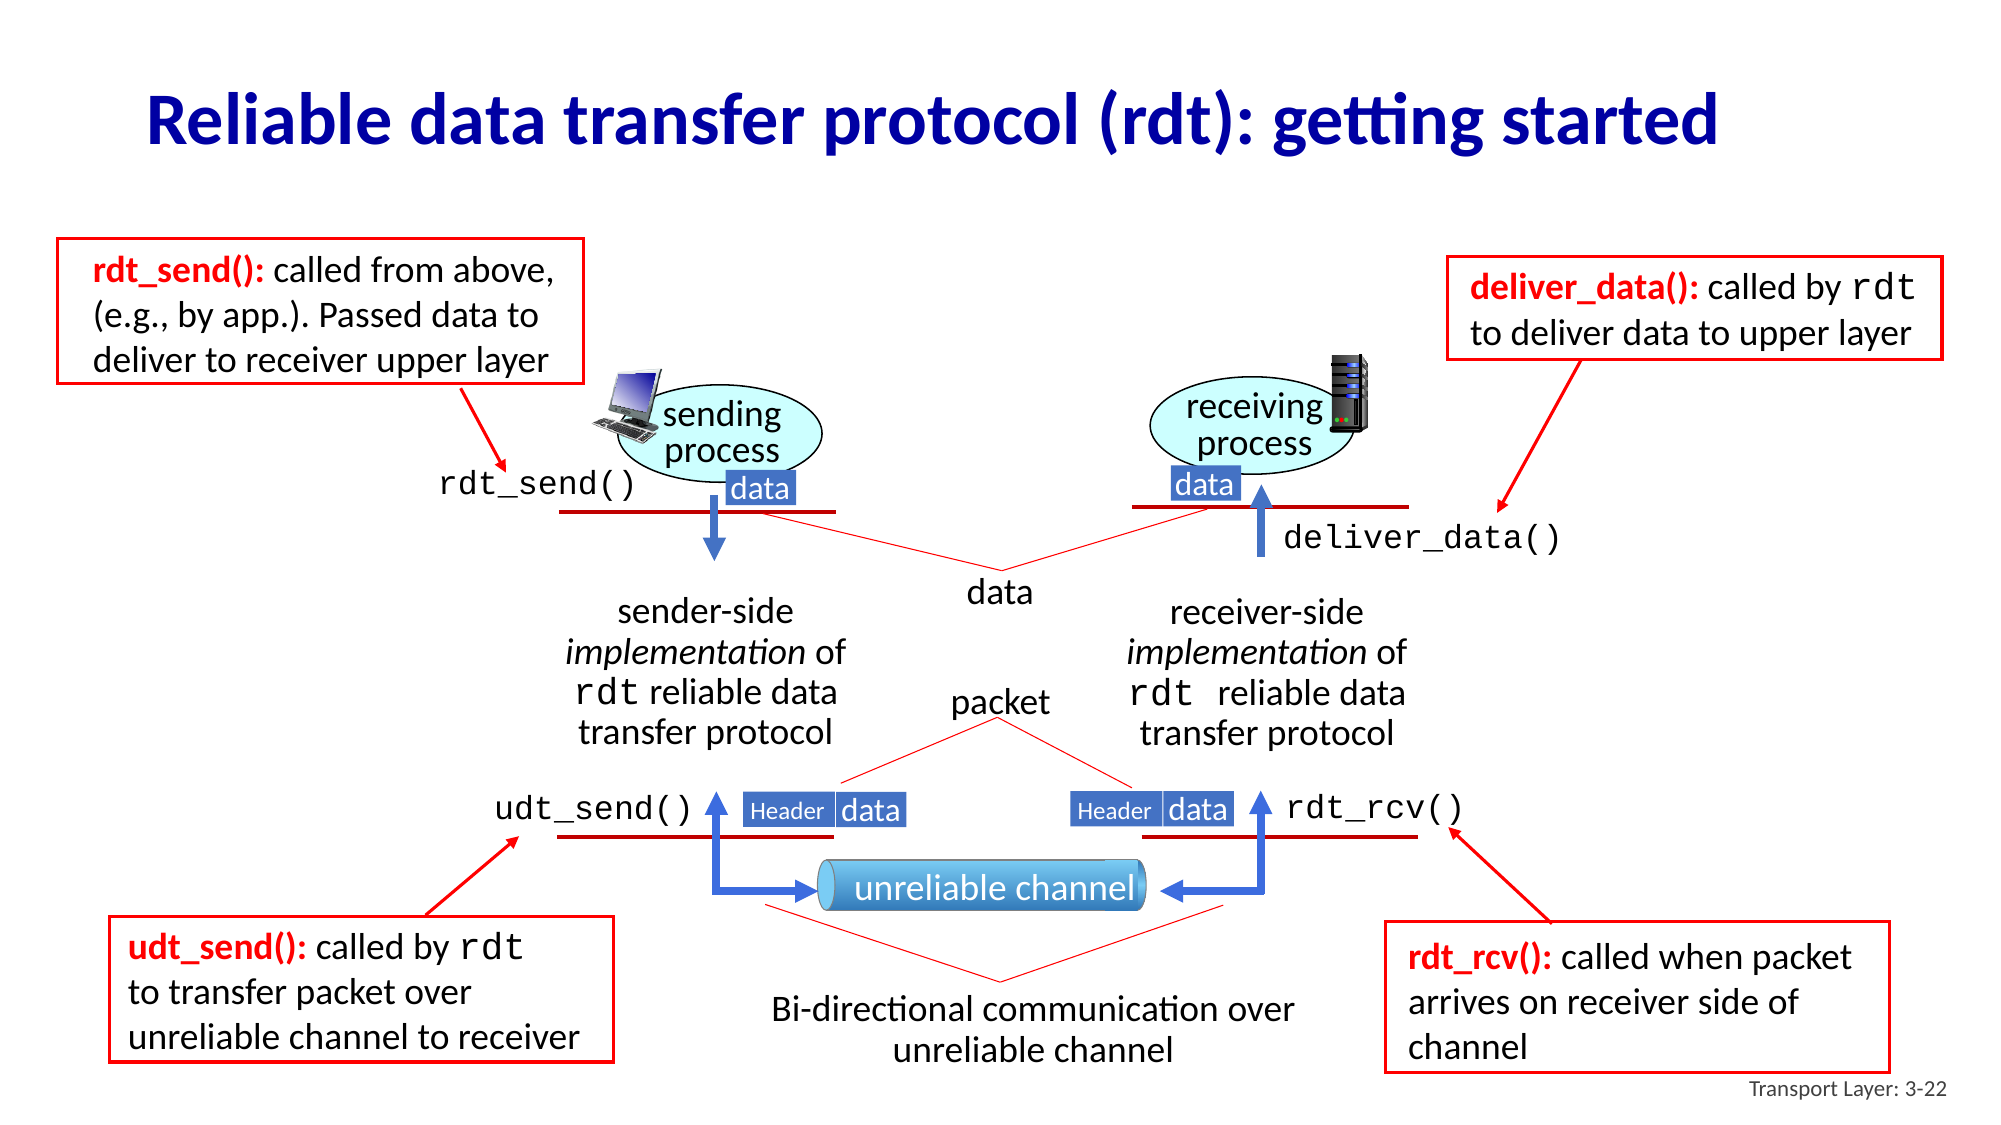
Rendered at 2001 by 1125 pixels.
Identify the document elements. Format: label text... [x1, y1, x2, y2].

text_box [686, 500, 1314, 621]
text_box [57, 237, 584, 473]
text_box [840, 674, 1132, 788]
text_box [1385, 827, 1898, 1077]
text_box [1447, 255, 1951, 513]
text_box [109, 836, 614, 1065]
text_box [423, 355, 1586, 916]
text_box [720, 904, 1347, 1080]
slide_number Transport Layer: 3-22 [1512, 1056, 1963, 1117]
title Reliable data transfer protocol (rdt): getting started [131, 47, 1952, 195]
